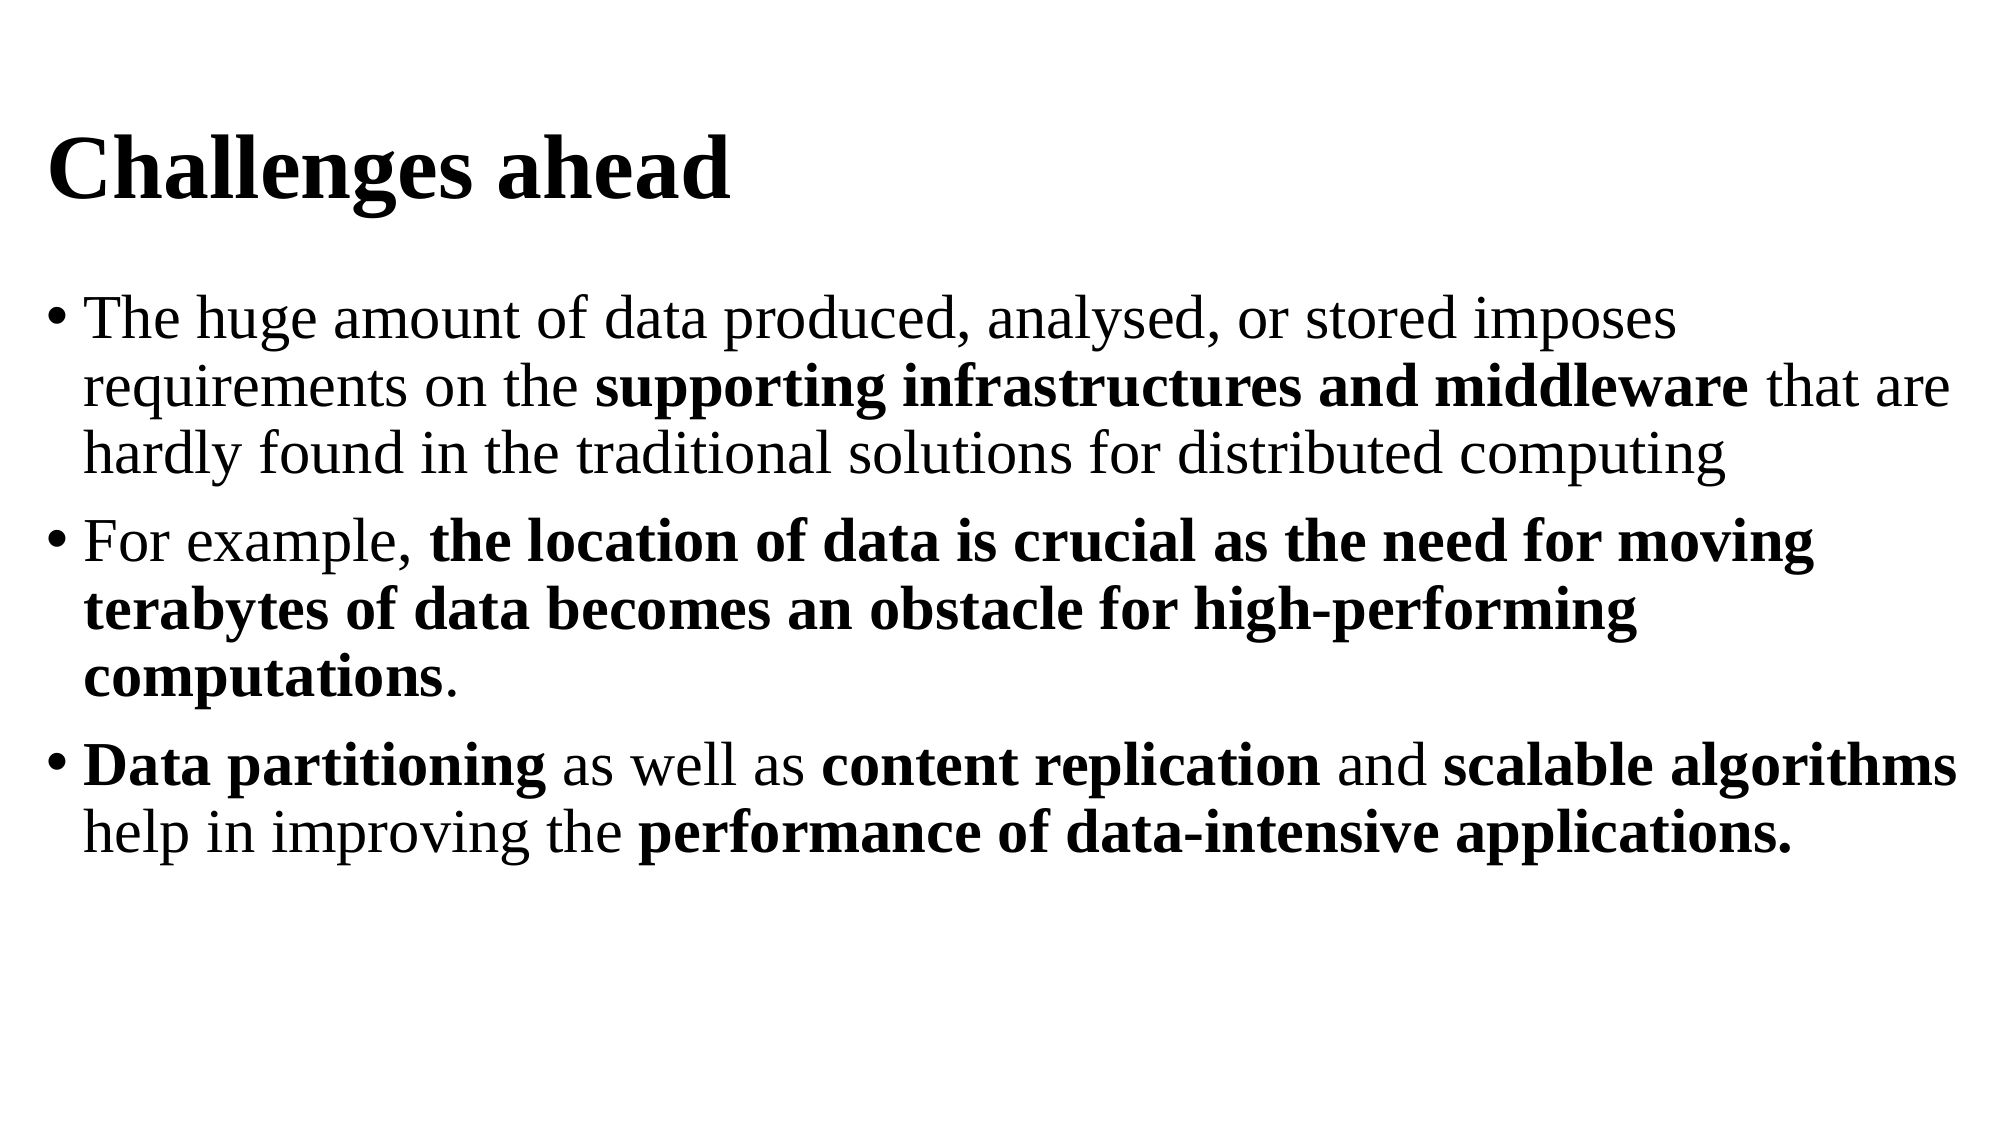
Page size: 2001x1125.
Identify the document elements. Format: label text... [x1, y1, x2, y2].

title Challenges ahead [31, 59, 1863, 277]
list The huge amount of data produced, analysed, or stored imposes requirements on the supporting infrastructures and middleware that are hardly found in the traditional solutions for distributed computing For example, the location of data is crucial as the need for moving terabytes of data becomes an obstacle for high-performing computations. Data partitioning as well as content replication and scalable algorithms help in improving the performance of data-intensive applications. [31, 277, 2000, 1104]
